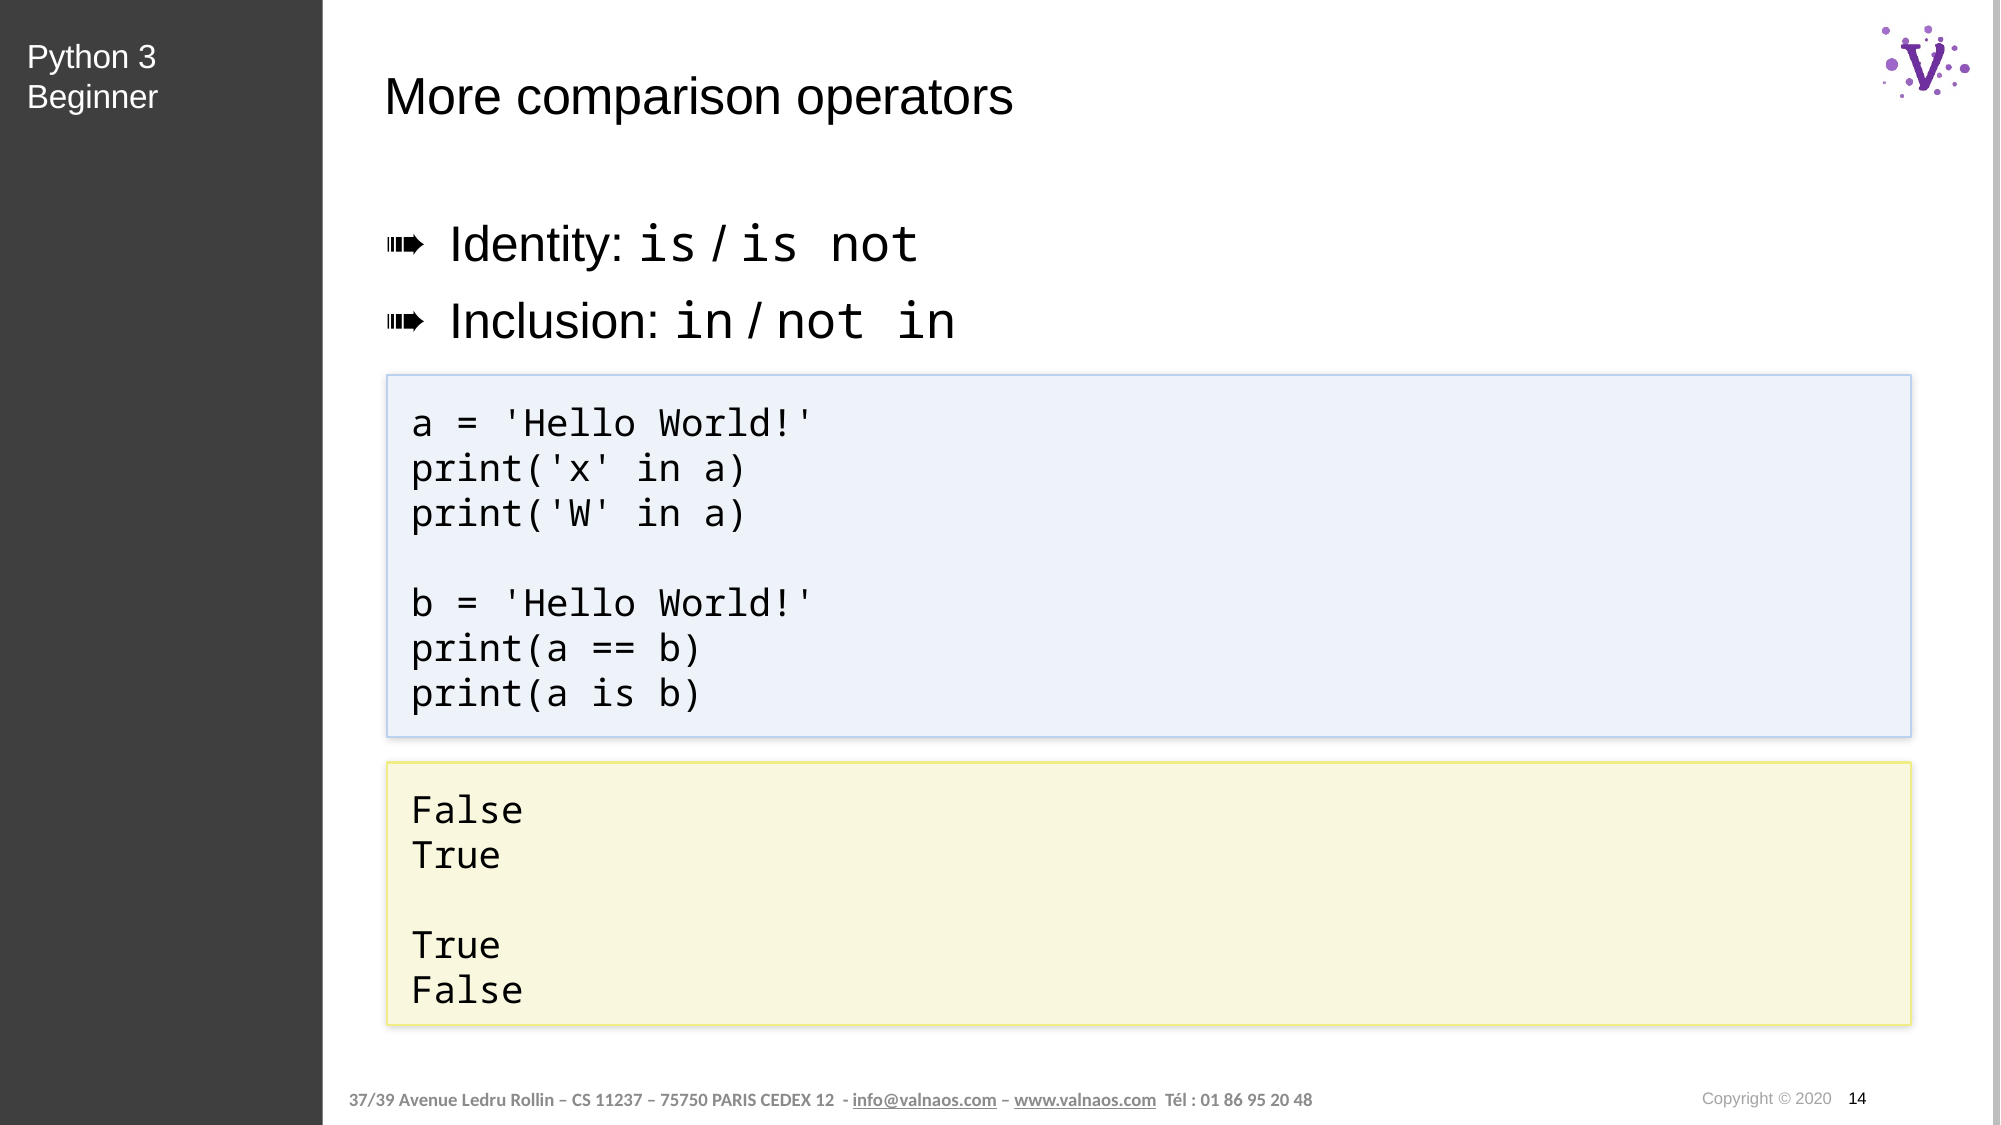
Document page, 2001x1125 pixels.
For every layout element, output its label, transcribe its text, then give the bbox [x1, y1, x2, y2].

text_box a = 'Hello World!' print('x' in a) print('W' in a) b = 'Hello World!' print(a == b) print(a is b) [387, 374, 1912, 738]
picture [1871, 18, 1979, 106]
list Identity: is / is not Inclusion: in / not in [113, 211, 1887, 849]
text_box False True True False [387, 762, 1912, 1025]
text_box Python 3 Beginner [24, 35, 297, 116]
title More comparison operators [128, 62, 1872, 211]
slide_number Copyright © 2020 14 [1700, 1087, 1959, 1125]
